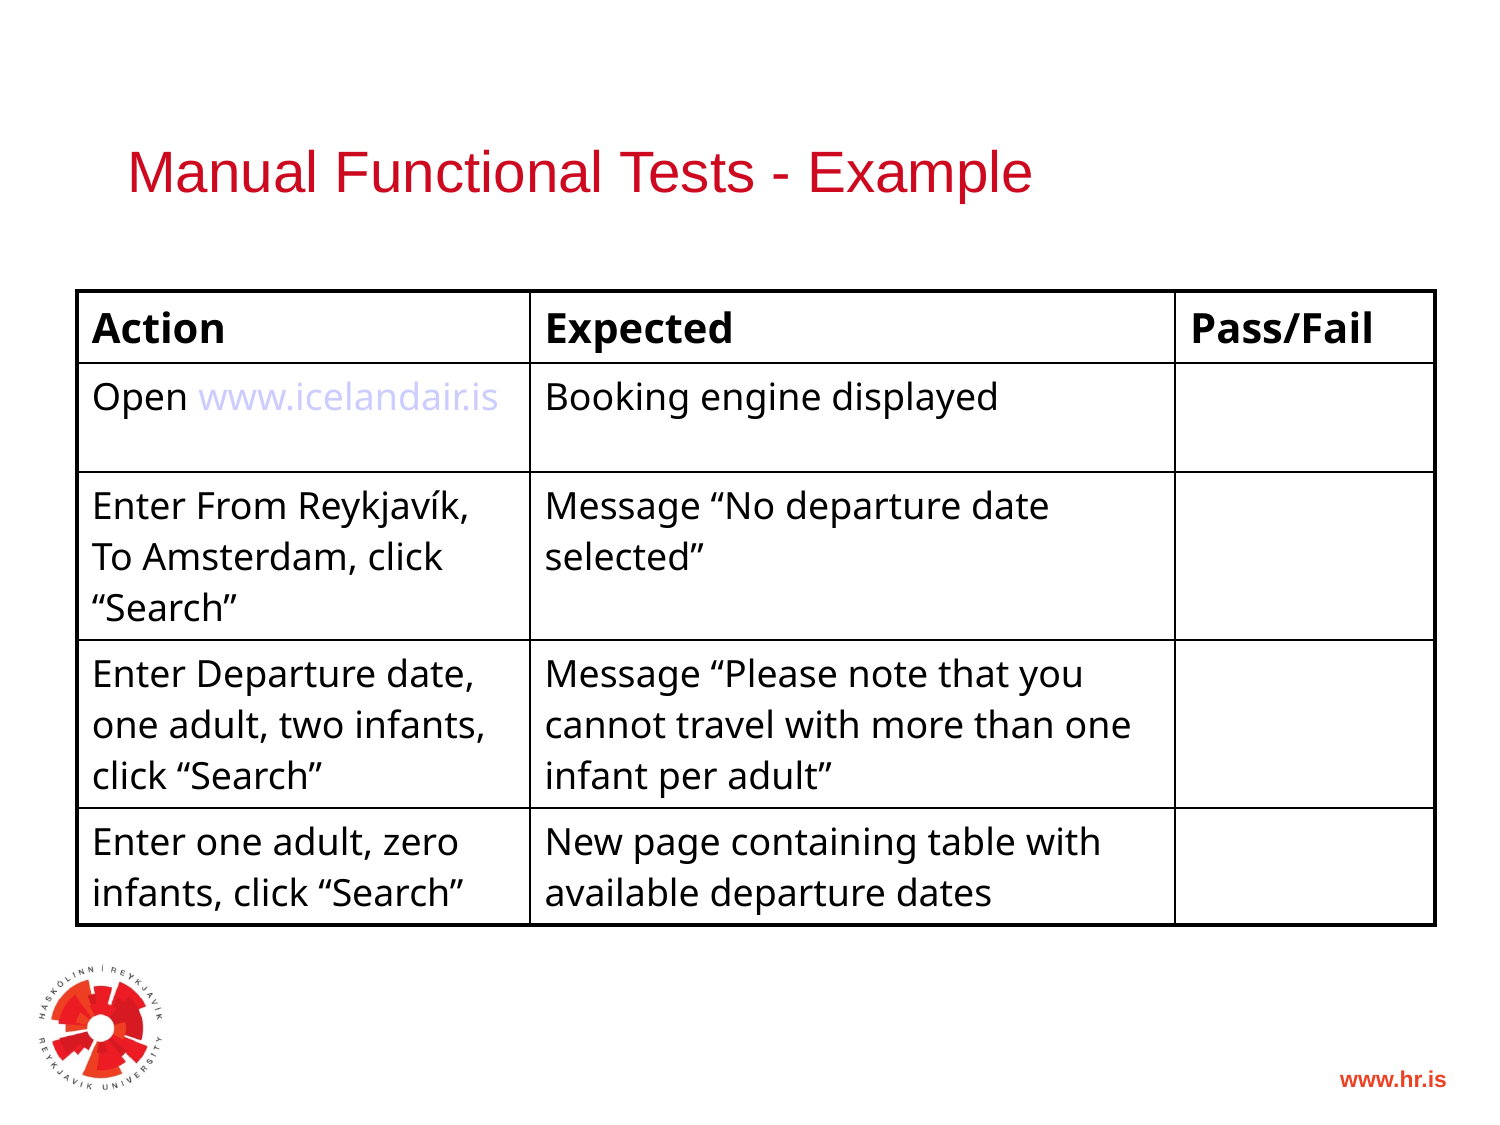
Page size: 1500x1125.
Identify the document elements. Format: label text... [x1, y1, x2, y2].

table_cell [1176, 641, 1433, 807]
table_cell Enter one adult, zero infants, click “Search” [79, 809, 529, 923]
table_cell [1176, 809, 1433, 923]
table_cell Enter Departure date, one adult, two infants, click “Search” [79, 641, 529, 807]
table_cell [1176, 473, 1433, 639]
table_cell Enter From Reykjavík, To Amsterdam, click “Search” [79, 473, 529, 639]
table_header Action [79, 293, 529, 362]
table_cell Message “No departure date selected” [531, 473, 1174, 639]
table_cell Open www.icelandair.is [79, 364, 529, 471]
table_header Expected [531, 293, 1174, 362]
table_cell New page containing table with available departure dates [531, 809, 1174, 923]
table_cell [1176, 364, 1433, 471]
picture [37, 962, 164, 1092]
table_cell Booking engine displayed [531, 364, 1174, 471]
table_cell Message “Please note that you cannot travel with more than one infant per adult” [531, 641, 1174, 807]
table_header Pass/Fail [1176, 293, 1433, 362]
title Manual Functional Tests - Example [112, 105, 1392, 232]
